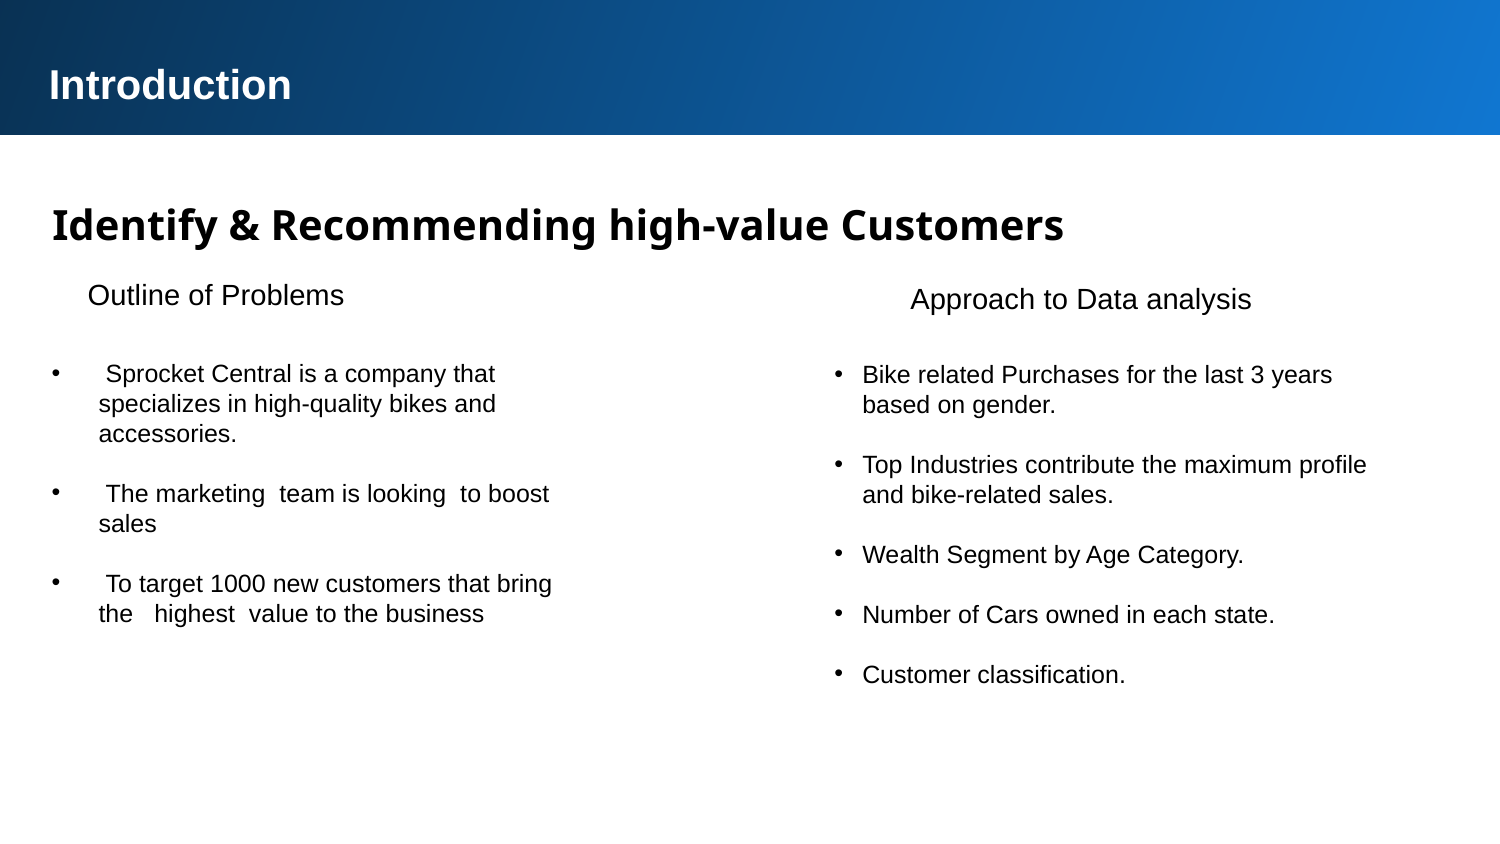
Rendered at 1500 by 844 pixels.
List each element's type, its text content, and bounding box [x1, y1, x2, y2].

text_box Outline of Problems [80, 268, 421, 319]
text_box Identify & Recommending high-value Customers [37, 176, 1439, 265]
text_box Approach to Data analysis [902, 272, 1304, 323]
text_box Introduction [33, 43, 1439, 124]
text_box [0, 0, 1500, 135]
text_box Sprocket Central is a company that specializes in high-quality bikes and accessories. The marketing team is looking to boost sales To target 1000 new customers that bring the highest value to the business [44, 350, 570, 635]
text_box Bike related Purchases for the last 3 years based on gender. Top Industries contribute the maximum profile and bike-related sales. Wealth Segment by Age Category. Number of Cars owned in each state. Customer classification. [826, 351, 1407, 696]
